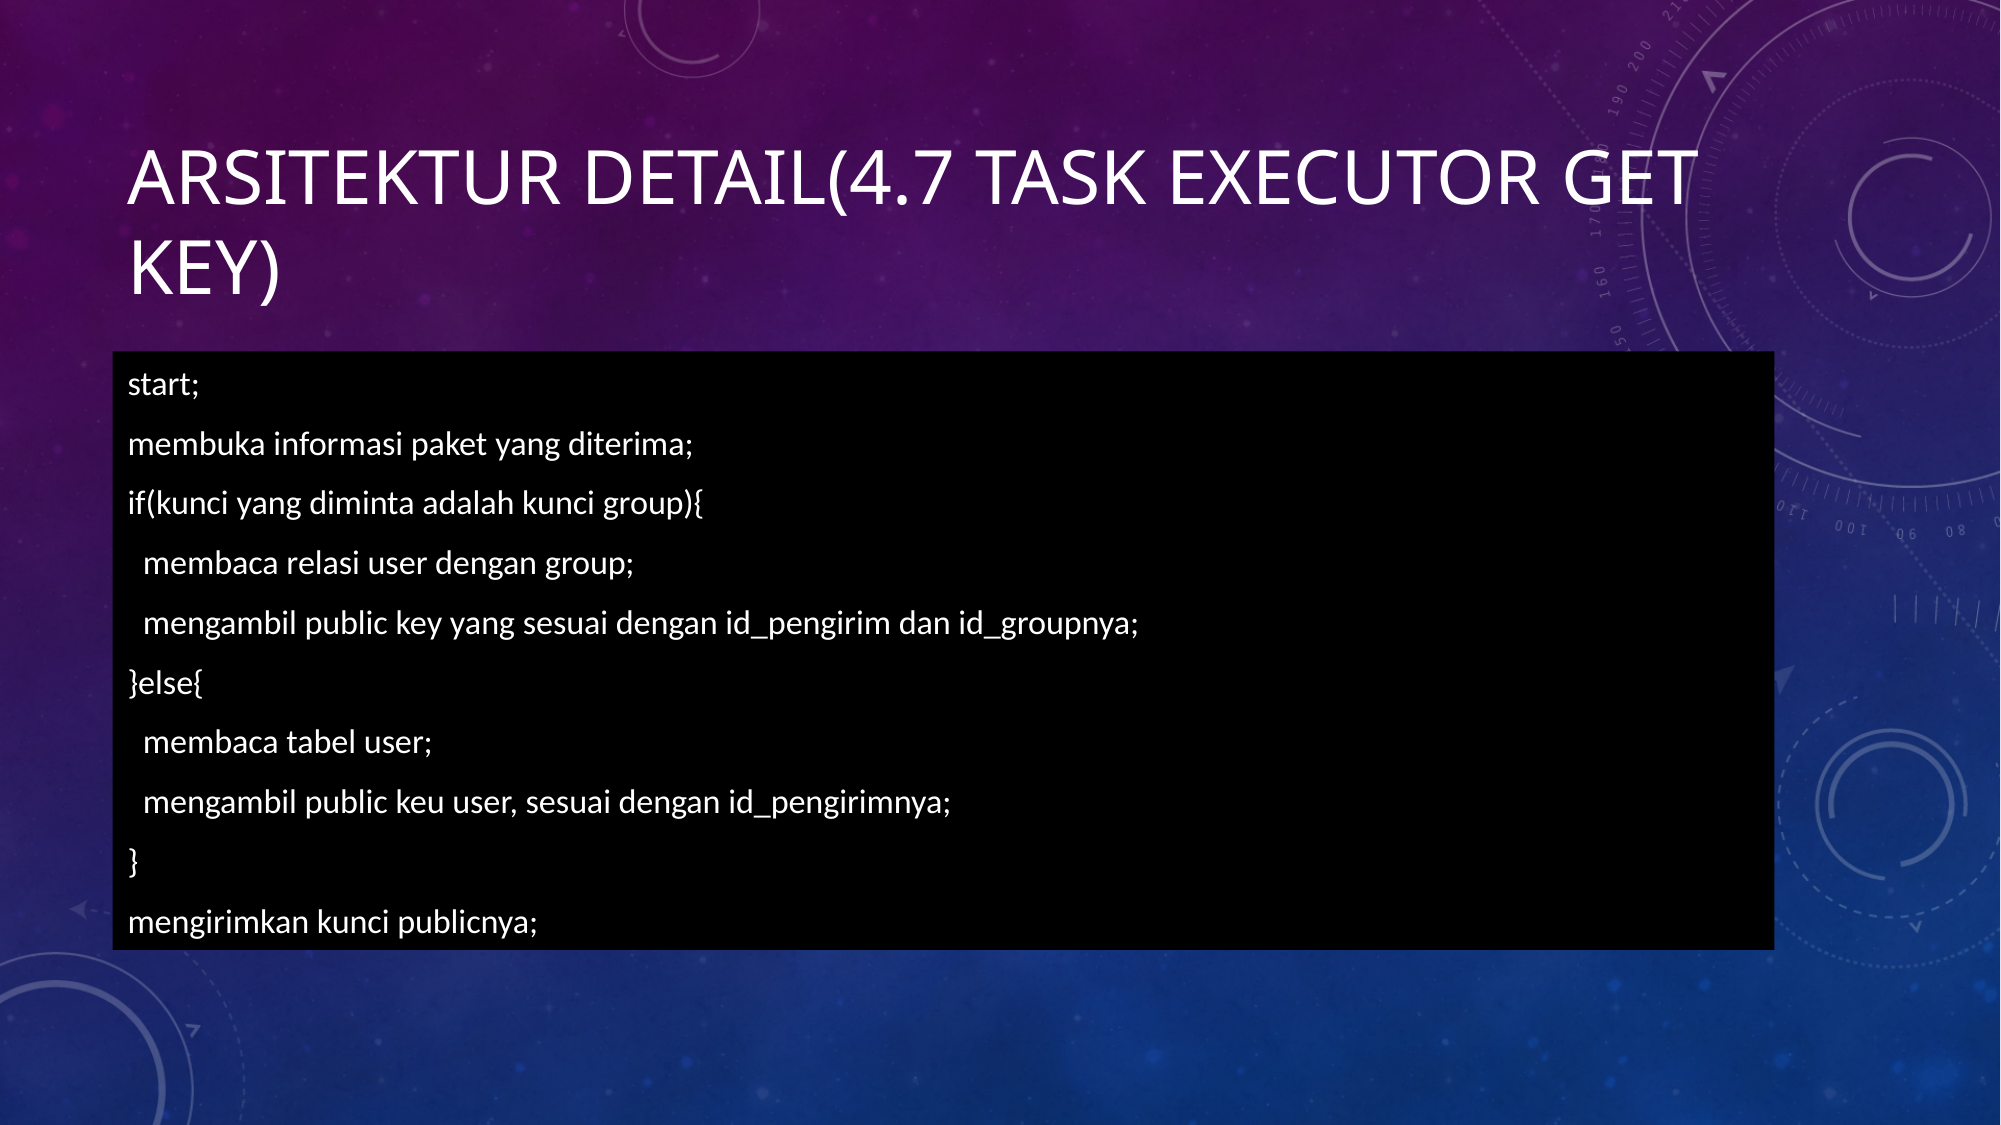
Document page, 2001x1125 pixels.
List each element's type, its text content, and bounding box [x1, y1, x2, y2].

list start; membuka informasi paket yang diterima; if(kunci yang diminta adalah kunci group){ membaca relasi user dengan group; mengambil public key yang sesuai dengan id_pengirim dan id_groupnya; }else{ membaca tabel user; mengambil public keu user, sesuai dengan id_pengirimnya; } mengirimkan kunci publicnya; [112, 351, 1775, 950]
picture [0, 0, 2001, 1125]
title Arsitektur detail(4.7 Task Executor get key) [112, 99, 1775, 339]
